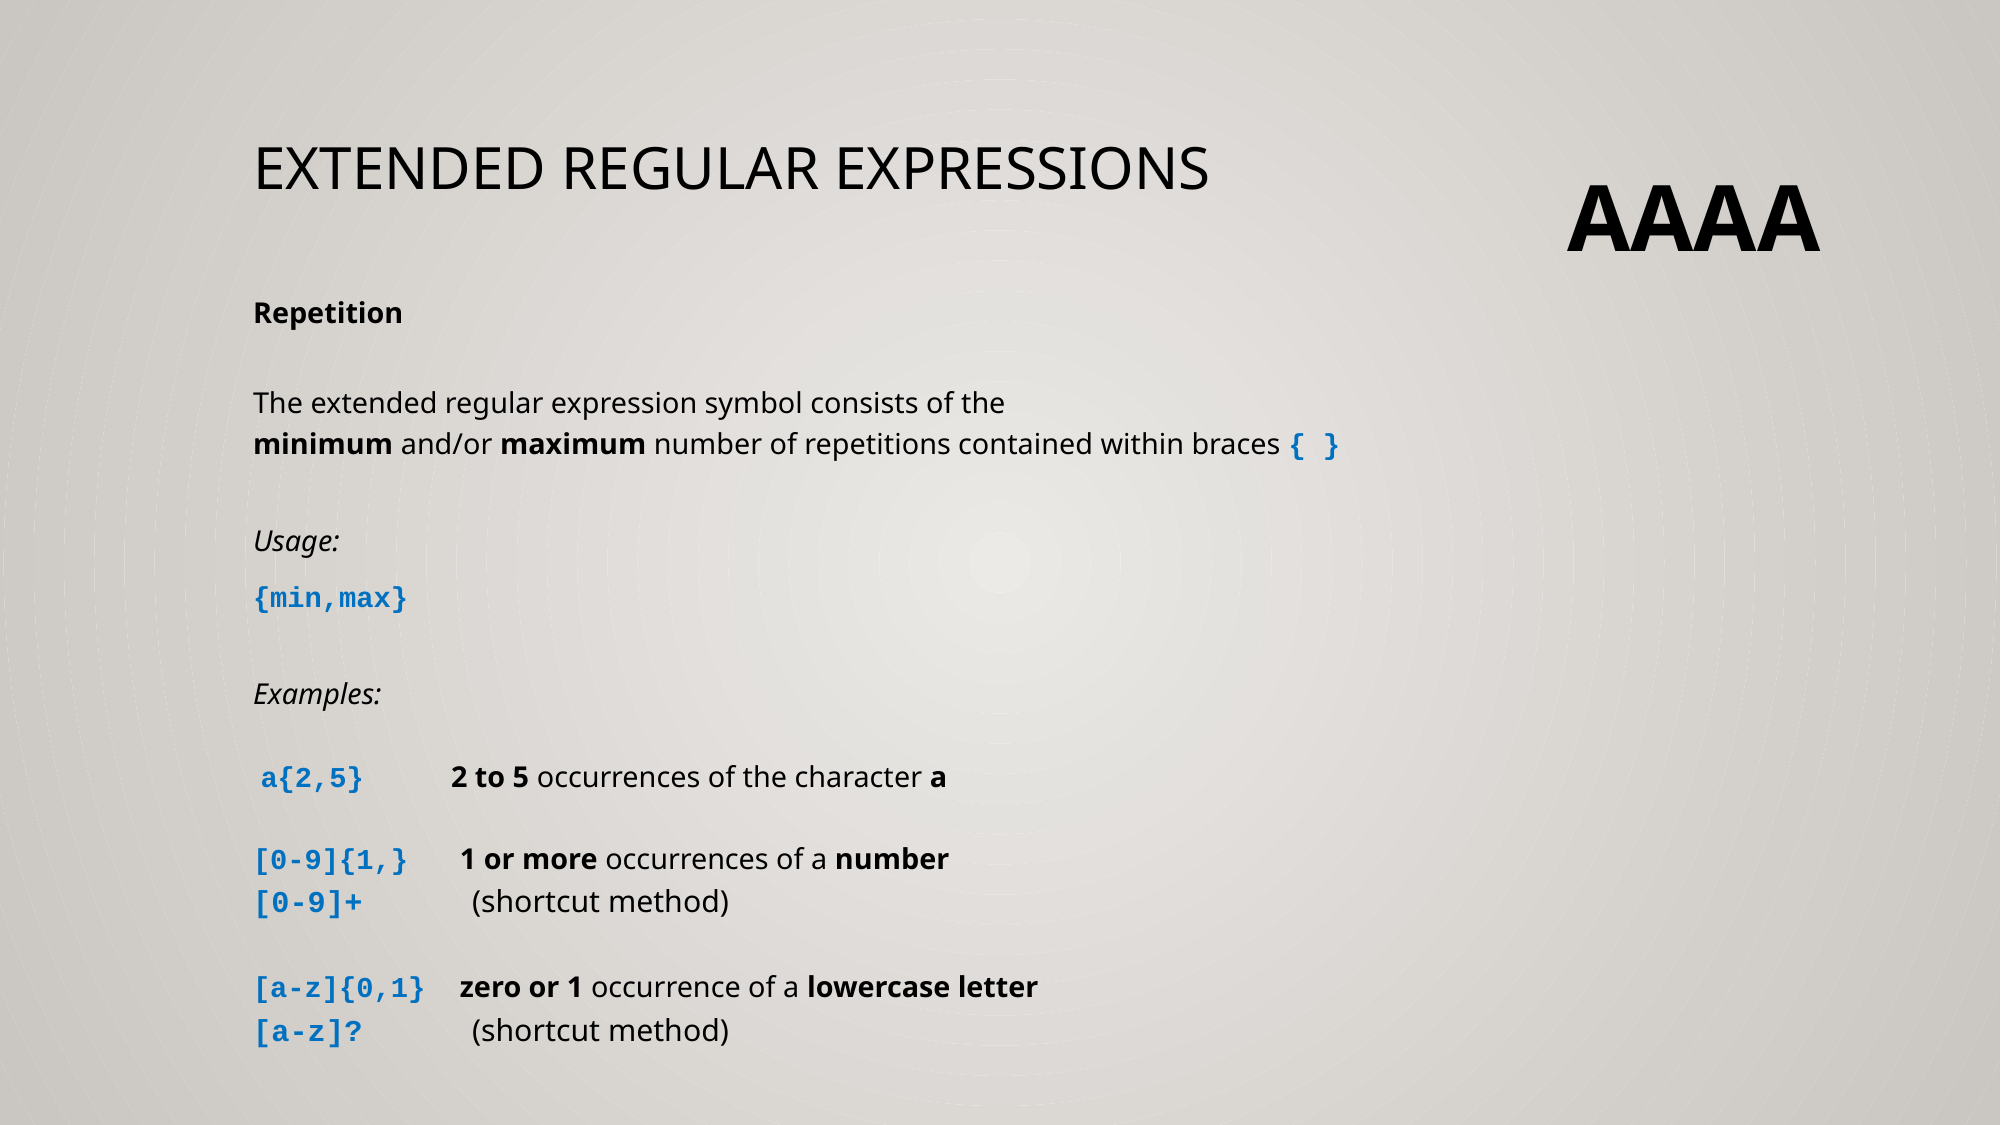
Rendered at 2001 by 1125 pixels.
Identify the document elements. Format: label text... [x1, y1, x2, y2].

text_box AAAA [1552, 152, 1853, 278]
list Repetition The extended regular expression symbol consists of the minimum and/or maximum number of repetitions contained within braces { } Usage: {min,max} Examples: a{2,5} 2 to 5 occurrences of the character a [0-9]{1,} 1 or more occurrences of a number [0-9]+ (shortcut method) [a-z]{0,1} zero or 1 occurrence of a lowercase letter [a-z]? (shortcut method) [238, 279, 1814, 1061]
title Extended Regular expressions [238, 131, 1814, 279]
